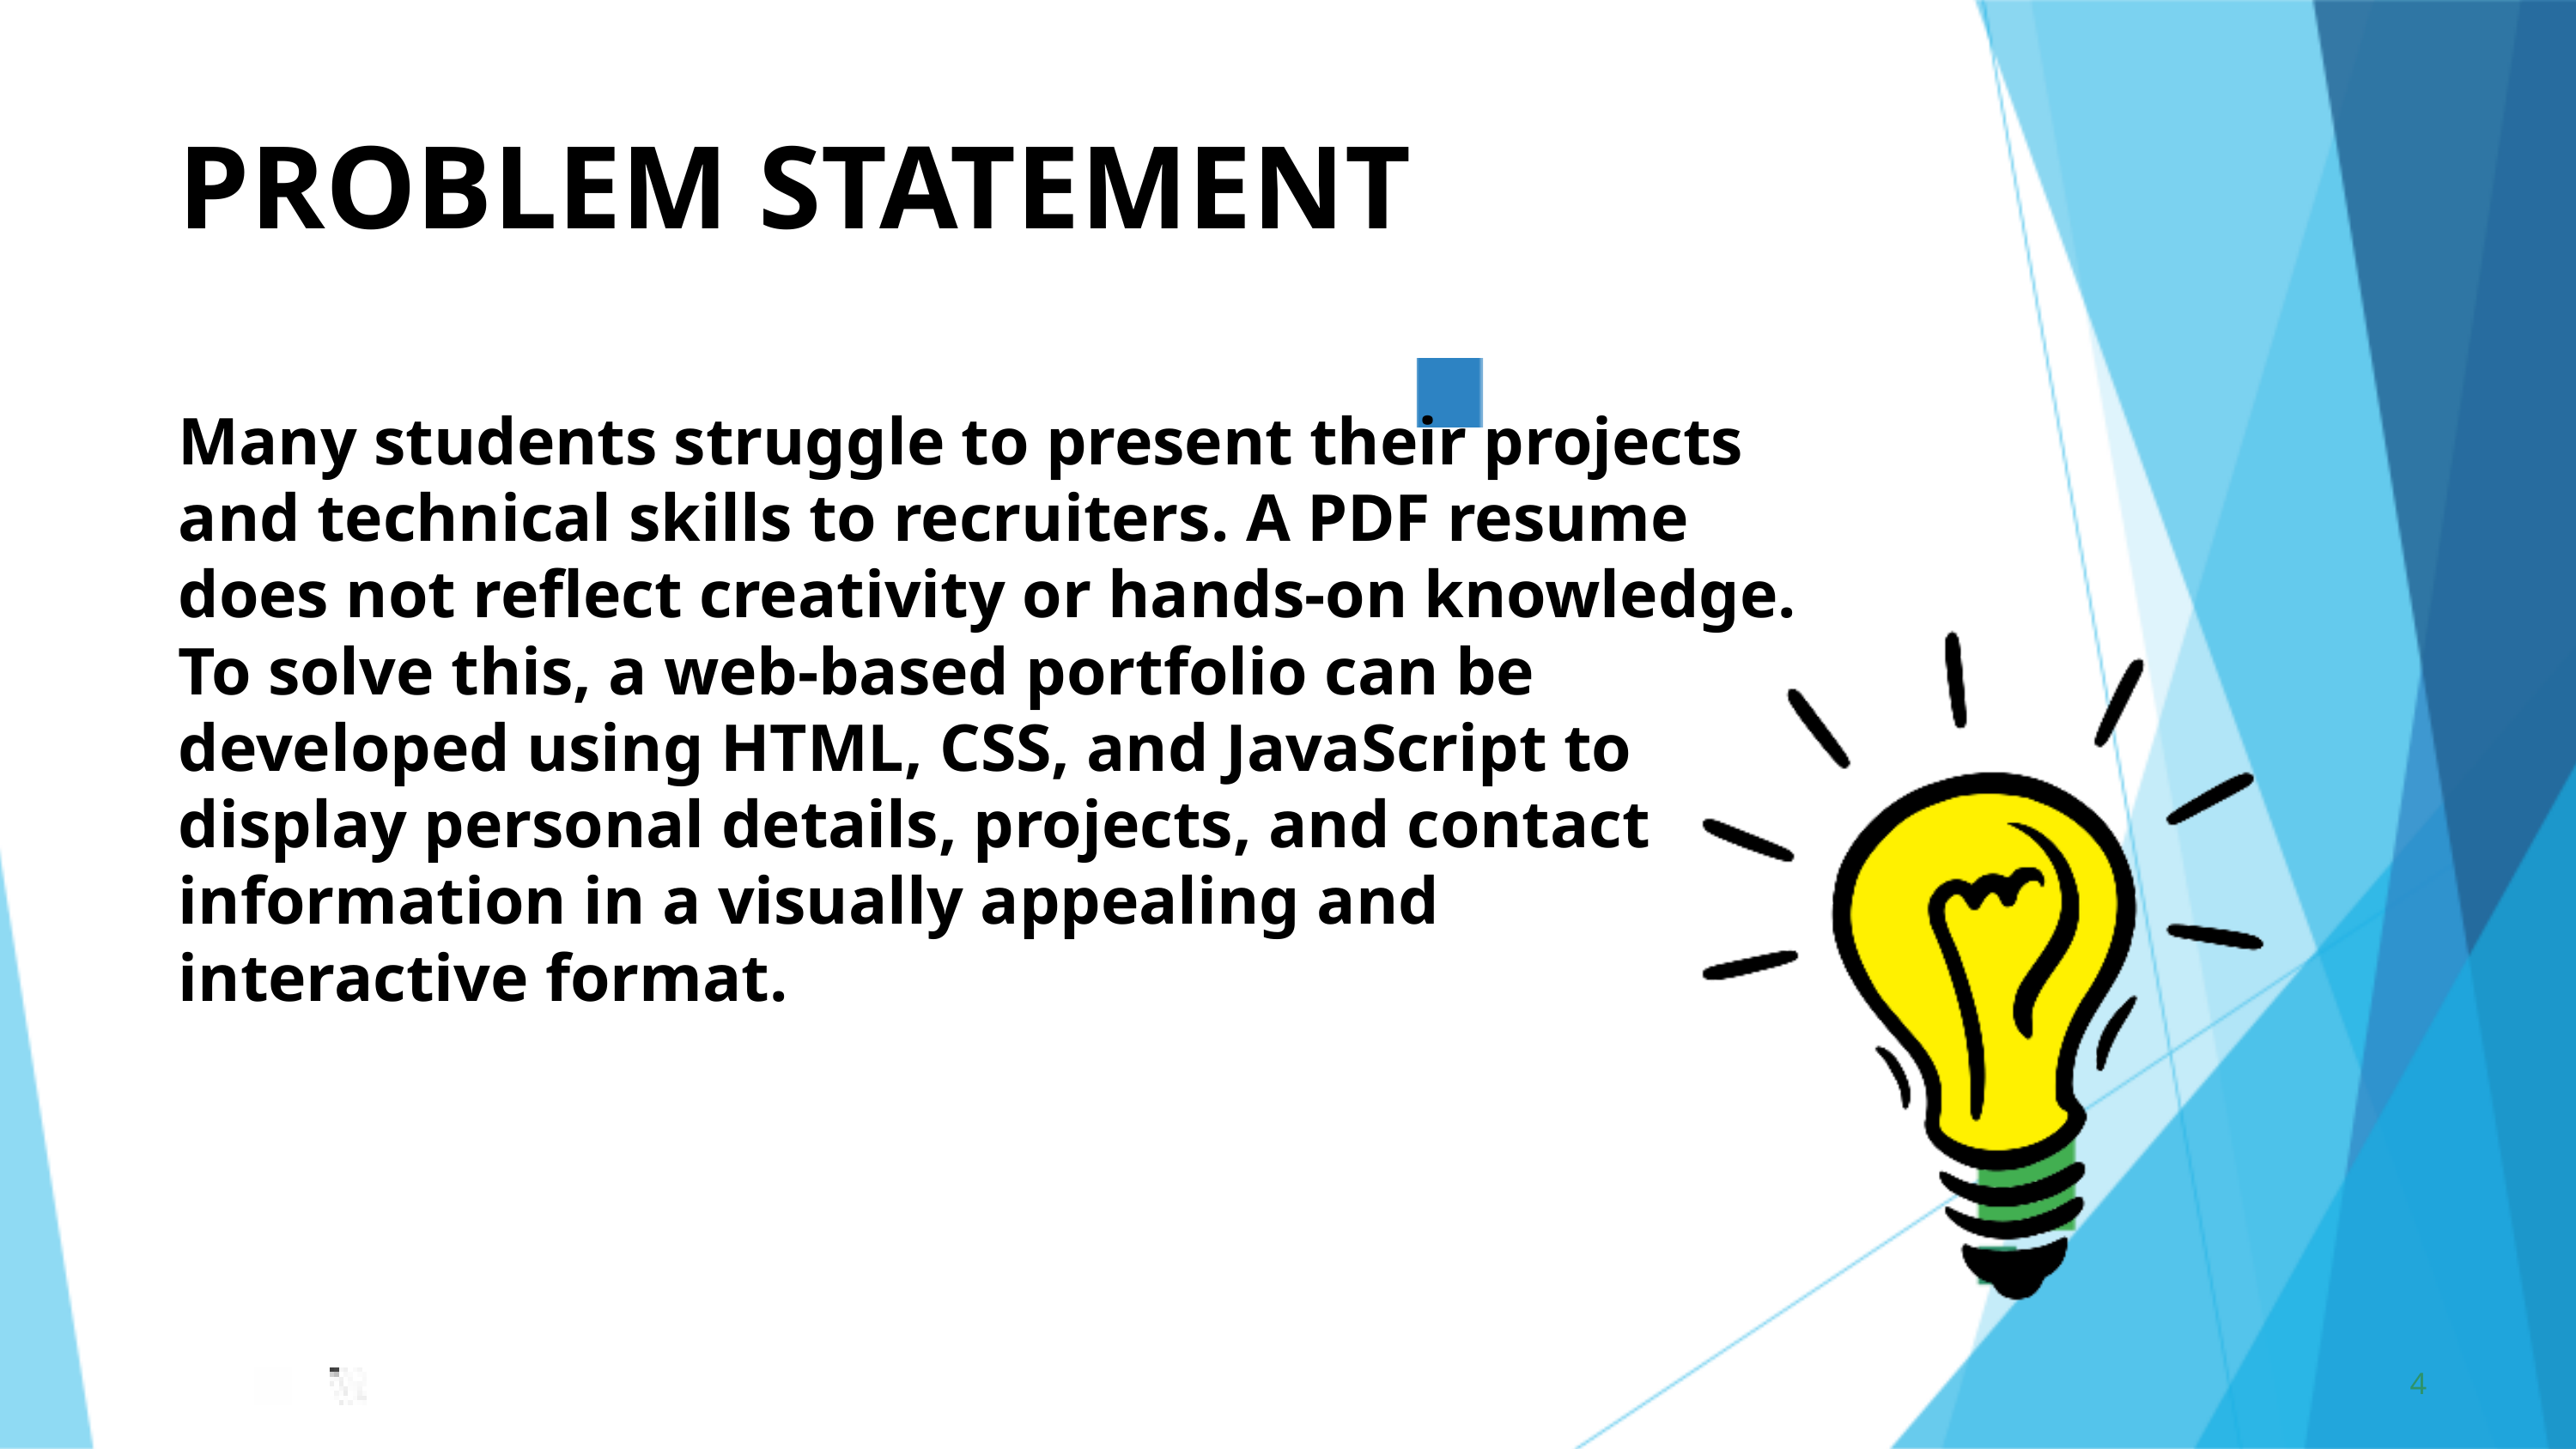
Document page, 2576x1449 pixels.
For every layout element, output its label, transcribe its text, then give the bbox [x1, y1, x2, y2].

text_box Many students struggle to present their projects and technical skills to recruiters. A PDF resume does not reflect creativity or hands-on knowledge. To solve this, a web-based portfolio can be developed using HTML, CSS, and JavaScript to display personal details, projects, and contact information in a visually appealing and interactive format. [178, 401, 1797, 1014]
text_box 4 [2409, 1359, 2427, 1401]
text_box [0, 0, 2576, 1449]
text_box [1416, 358, 1484, 401]
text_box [1690, 620, 2275, 1310]
text_box PROBLEM STATEMENT [178, 91, 1415, 252]
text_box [143, 1367, 597, 1411]
